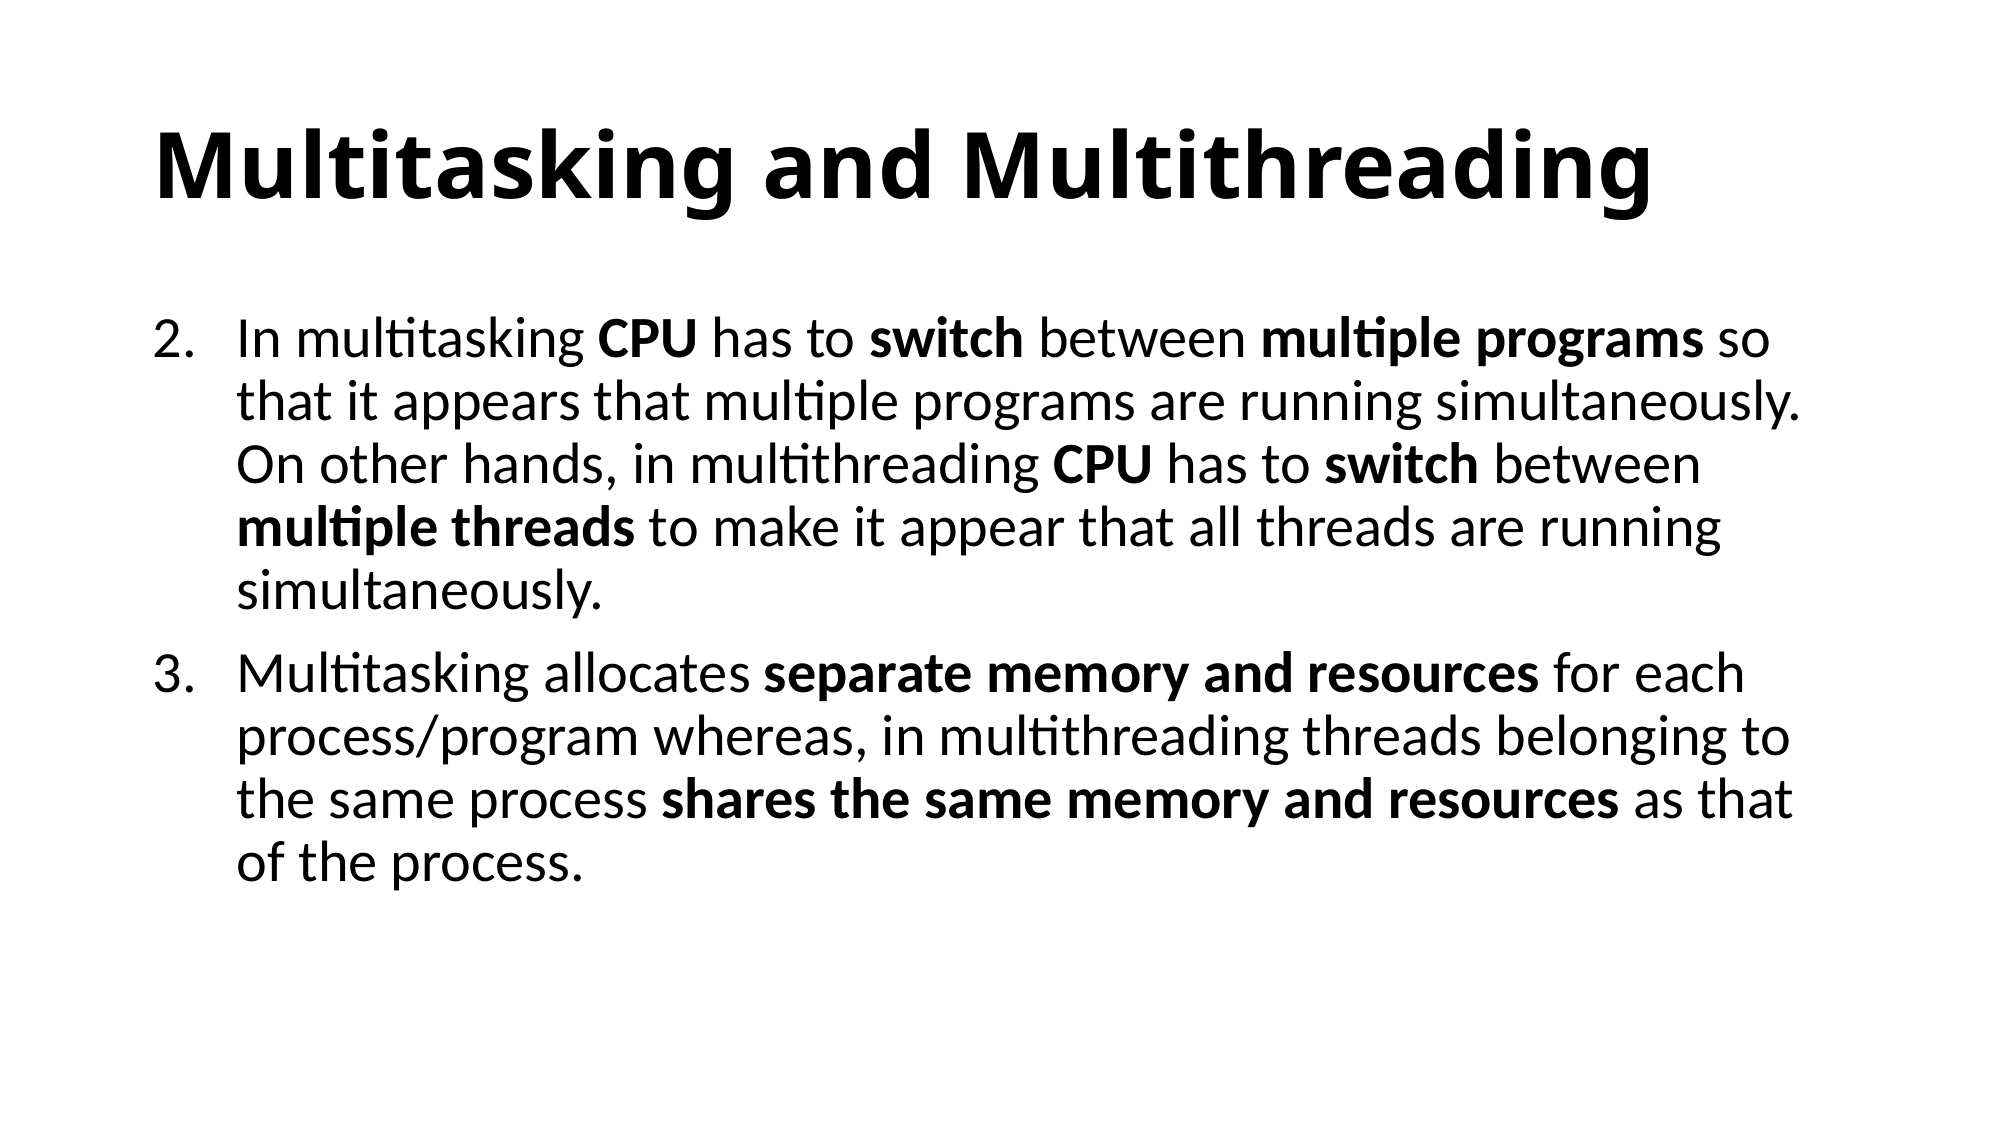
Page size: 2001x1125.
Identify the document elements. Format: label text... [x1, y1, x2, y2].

list In multitasking CPU has to switch between multiple programs so that it appears that multiple programs are running simultaneously. On other hands, in multithreading CPU has to switch between multiple threads to make it appear that all threads are running simultaneously. Multitasking allocates separate memory and resources for each process/program whereas, in multithreading threads belonging to the same process shares the same memory and resources as that of the process. [137, 299, 1863, 1014]
title Multitasking and Multithreading [137, 59, 1863, 278]
